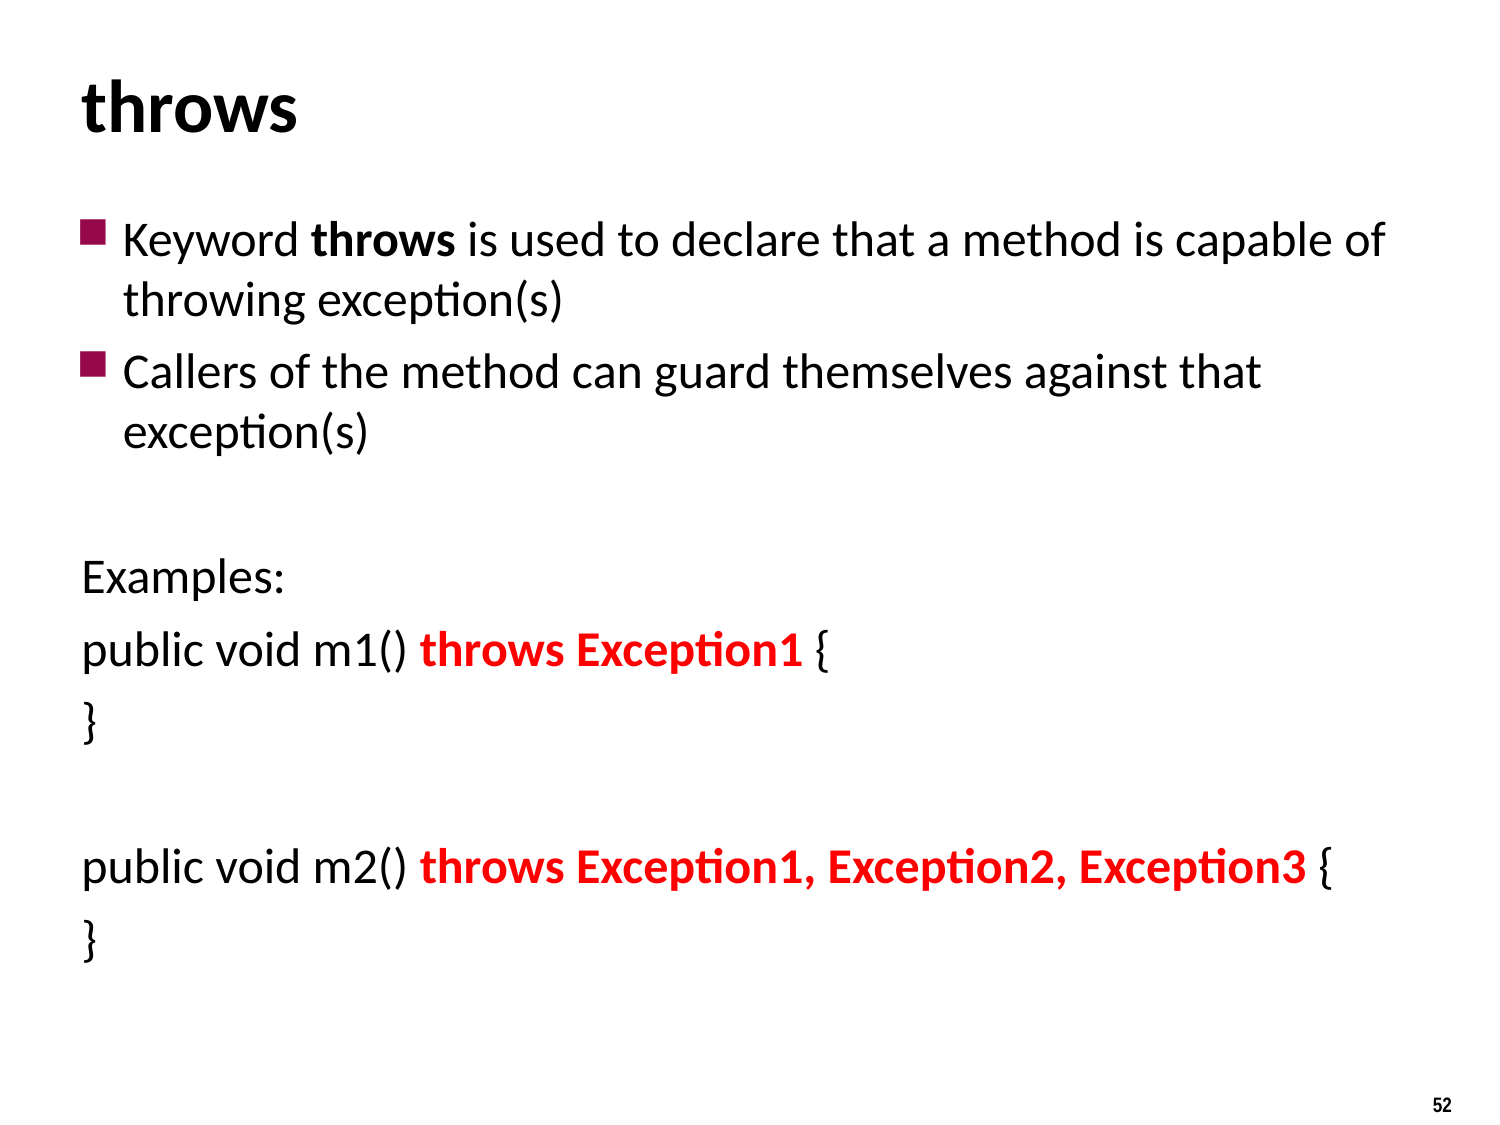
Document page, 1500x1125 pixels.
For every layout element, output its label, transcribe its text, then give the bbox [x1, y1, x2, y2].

title throws [74, 12, 1438, 192]
list Keyword throws is used to declare that a method is capable of throwing exception(s) Callers of the method can guard themselves against that exception(s) Examples: public void m1() throws Exception1 { } public void m2() throws Exception1, Exception2, Exception3 { } [74, 199, 1438, 1092]
